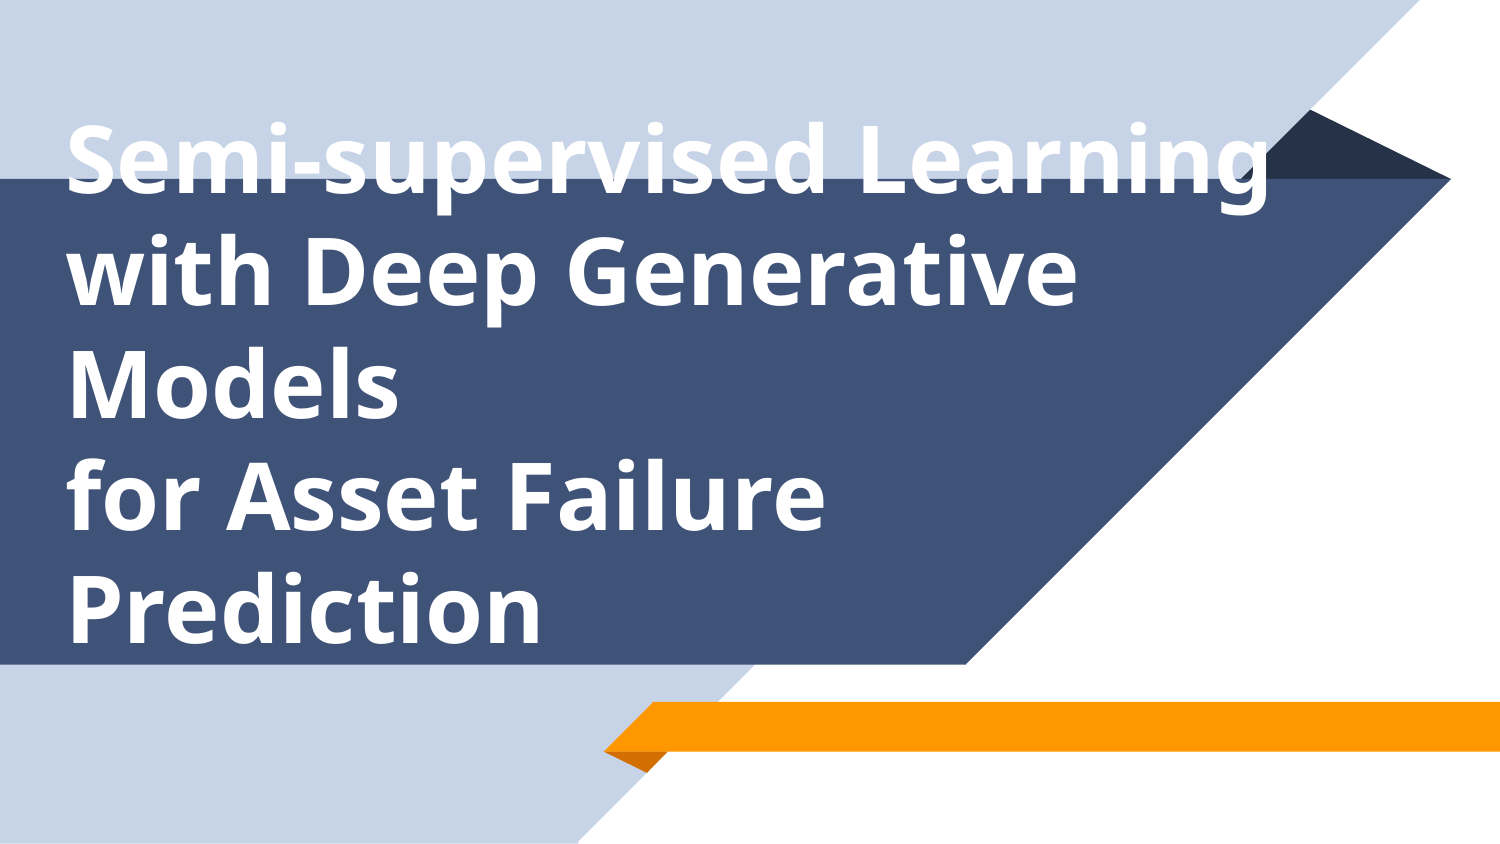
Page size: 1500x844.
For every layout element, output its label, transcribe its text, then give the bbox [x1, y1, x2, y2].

title Semi-supervised Learning with Deep Generative Models for Asset Failure Prediction [50, 96, 1325, 665]
